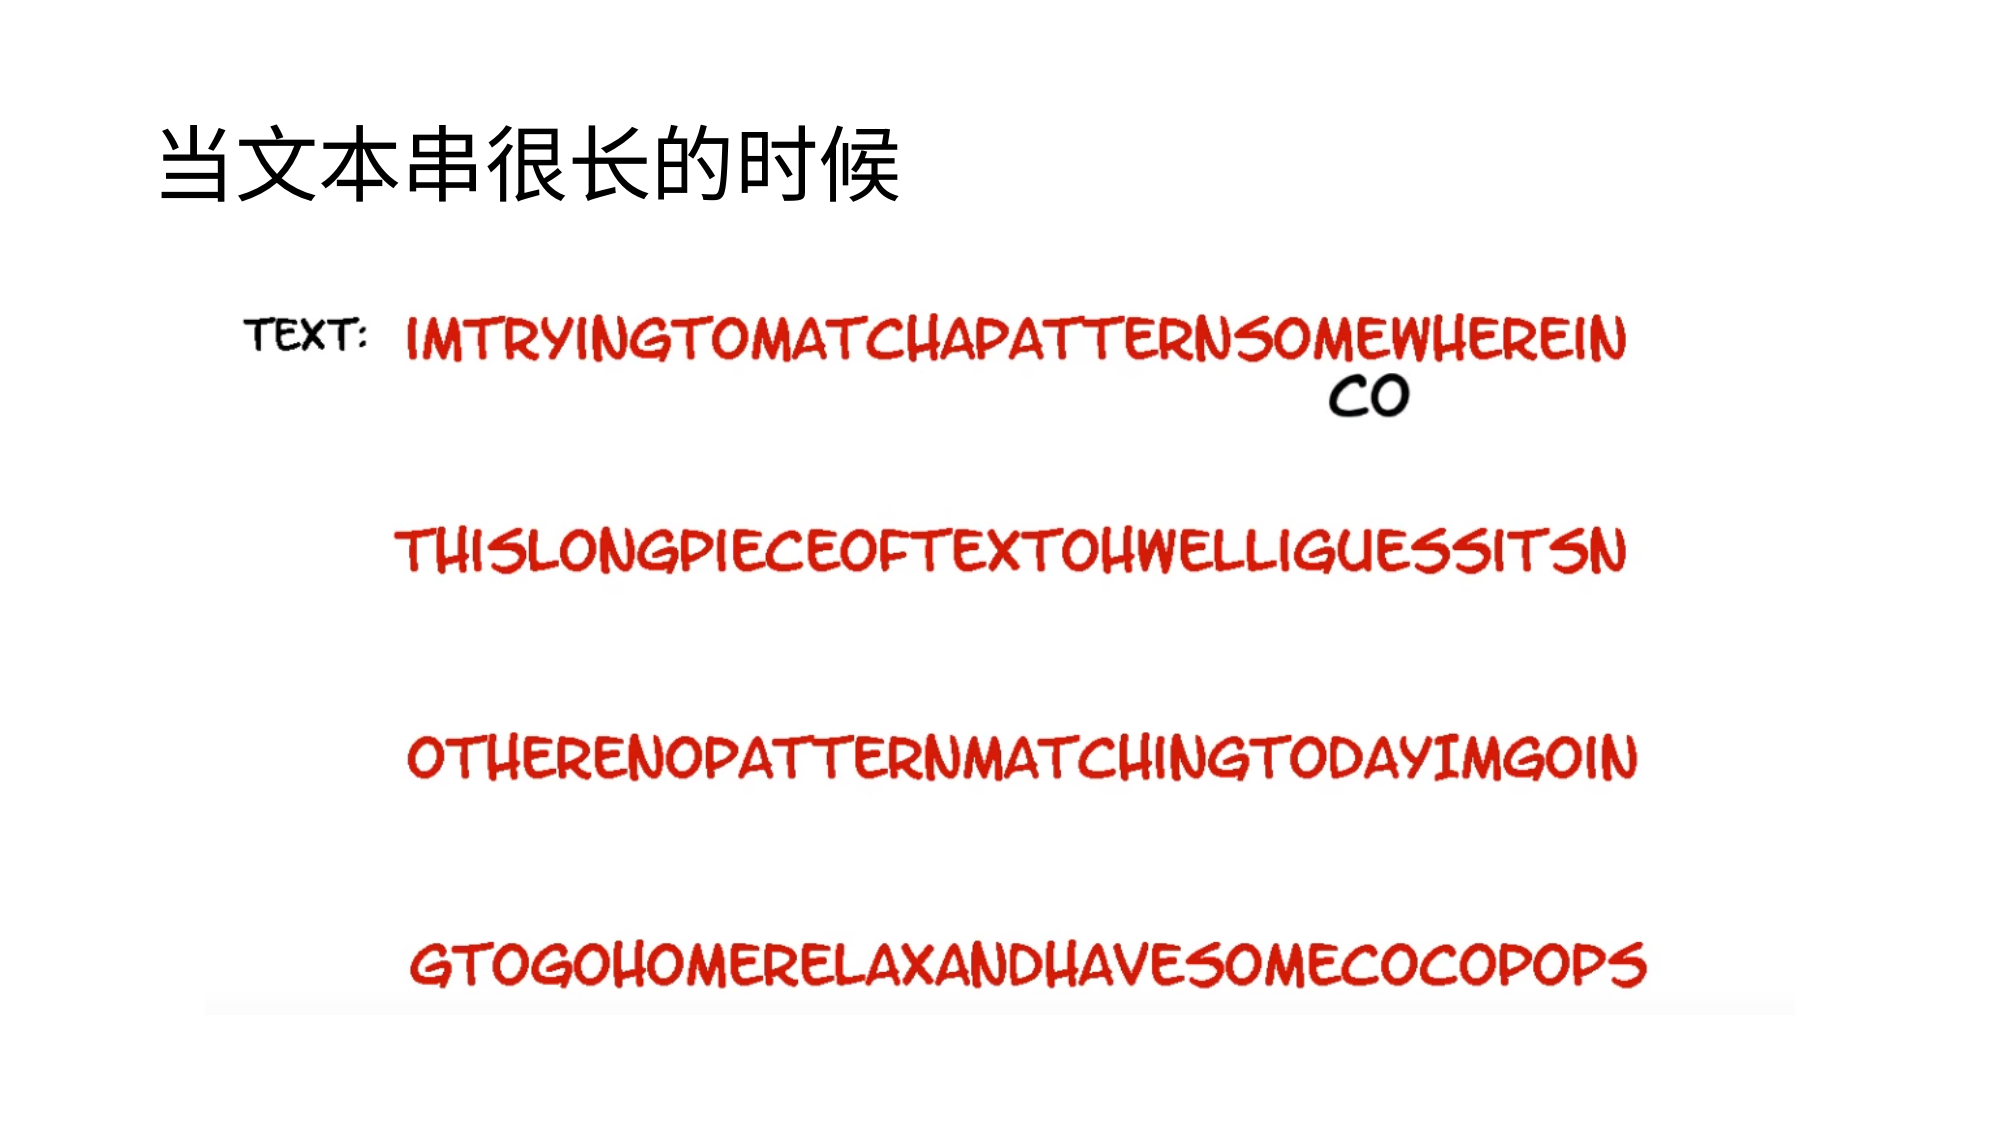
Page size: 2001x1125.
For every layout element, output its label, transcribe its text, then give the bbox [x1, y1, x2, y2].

picture [205, 277, 1795, 1015]
title 当文本串很长的时候 [137, 59, 1863, 278]
